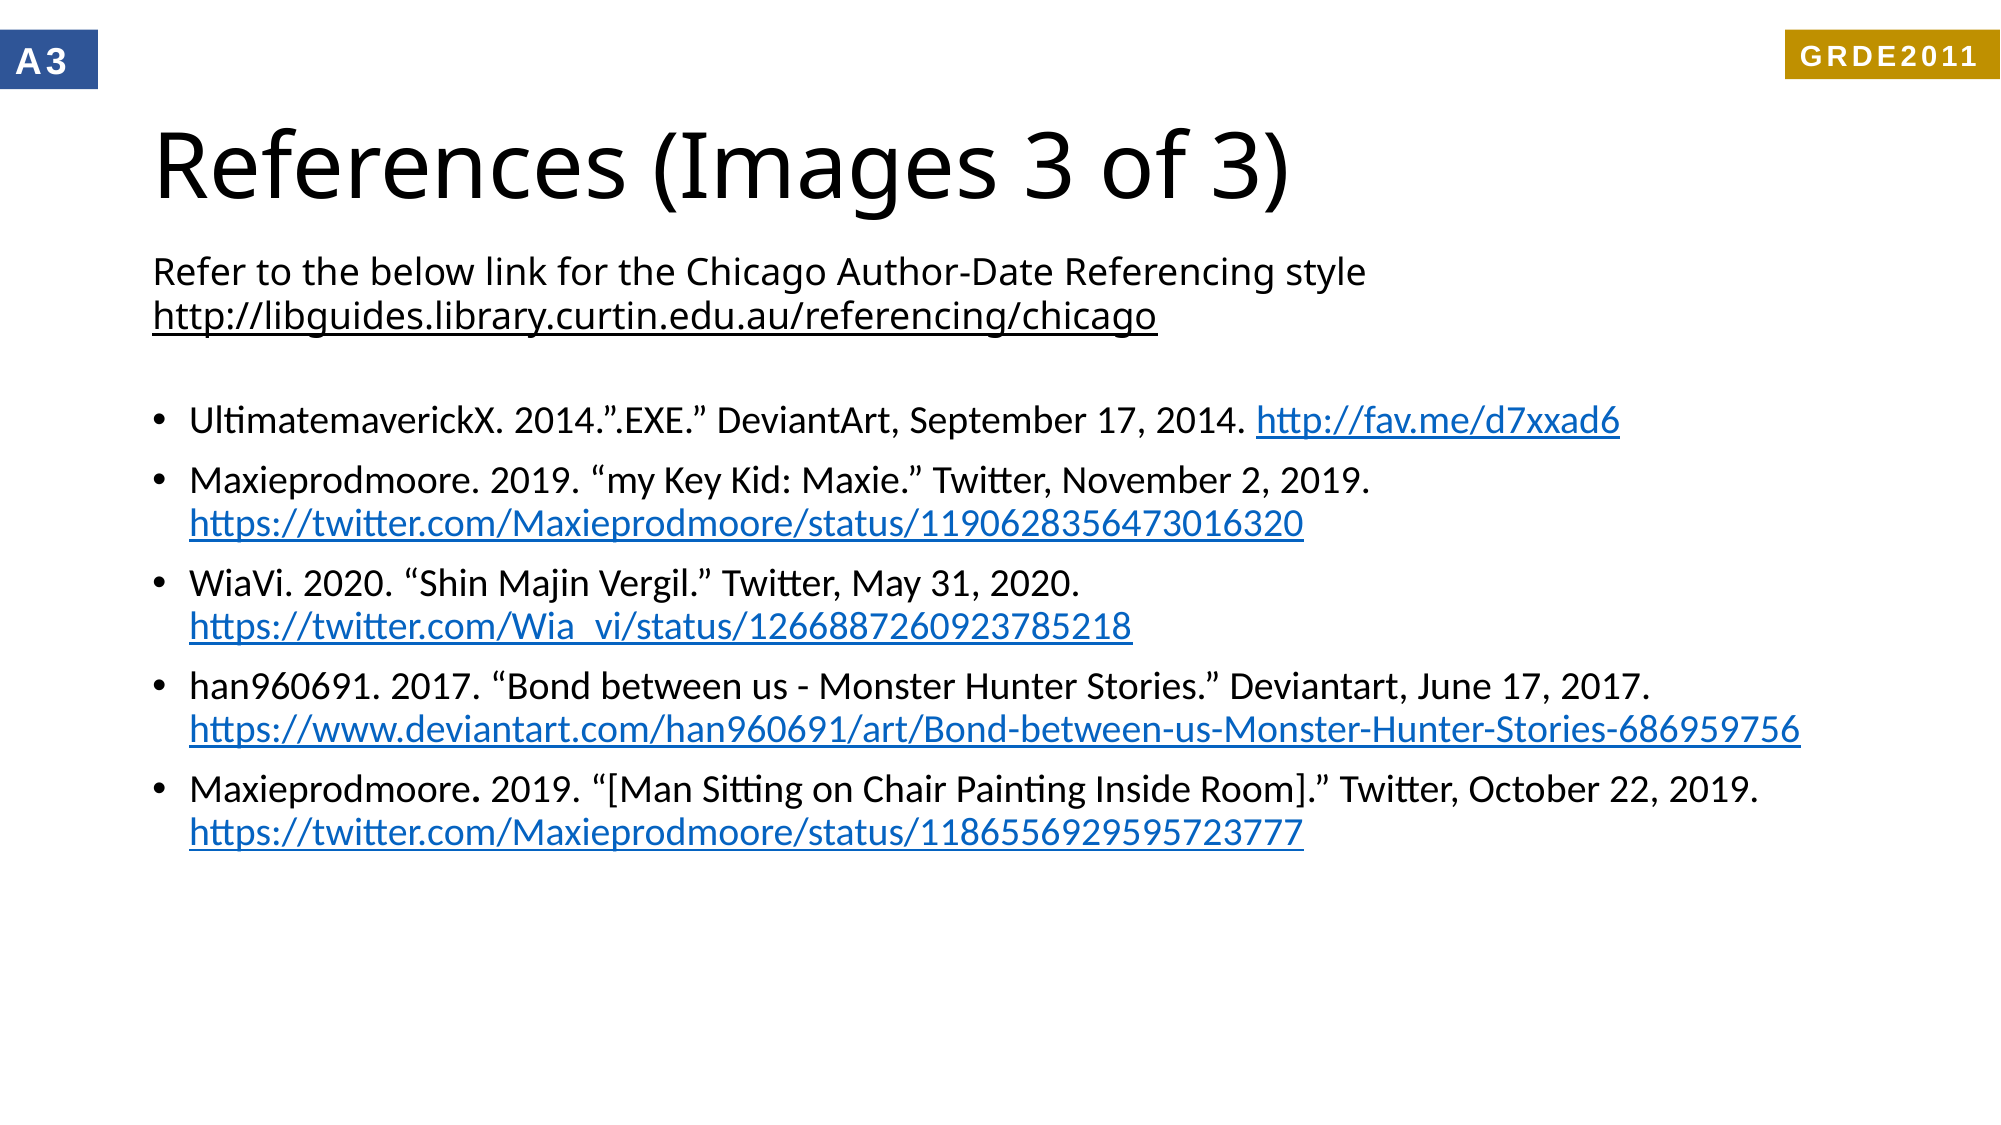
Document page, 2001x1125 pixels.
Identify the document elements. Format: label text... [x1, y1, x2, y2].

title References (Images 3 of 3) [137, 59, 1863, 278]
text_box GRDE2011 [1785, 29, 2000, 80]
text_box Refer to the below link for the Chicago Author-Date Referencing style http://libguides.library.curtin.edu.au/referencing/chicago [137, 240, 1803, 351]
text_box A3 [0, 29, 98, 90]
list UltimatemaverickX. 2014.”.EXE.” DeviantArt, September 17, 2014. http://fav.me/d7xxad6 Maxieprodmoore. 2019. “my Key Kid: Maxie.” Twitter, November 2, 2019. https://twitter.com/Maxieprodmoore/status/1190628356473016320 WiaVi. 2020. “Shin Majin Vergil.” Twitter, May 31, 2020. https://twitter.com/Wia_vi/status/1266887260923785218 han960691. 2017. “Bond between us - Monster Hunter Stories.” Deviantart, June 17, 2017. https://www.deviantart.com/han960691/art/Bond-between-us-Monster-Hunter-Stories-686959756 Maxieprodmoore. 2019. “[Man Sitting on Chair Painting Inside Room].” Twitter, October 22, 2019. https://twitter.com/Maxieprodmoore/status/1186556929595723777 [137, 391, 1863, 1014]
